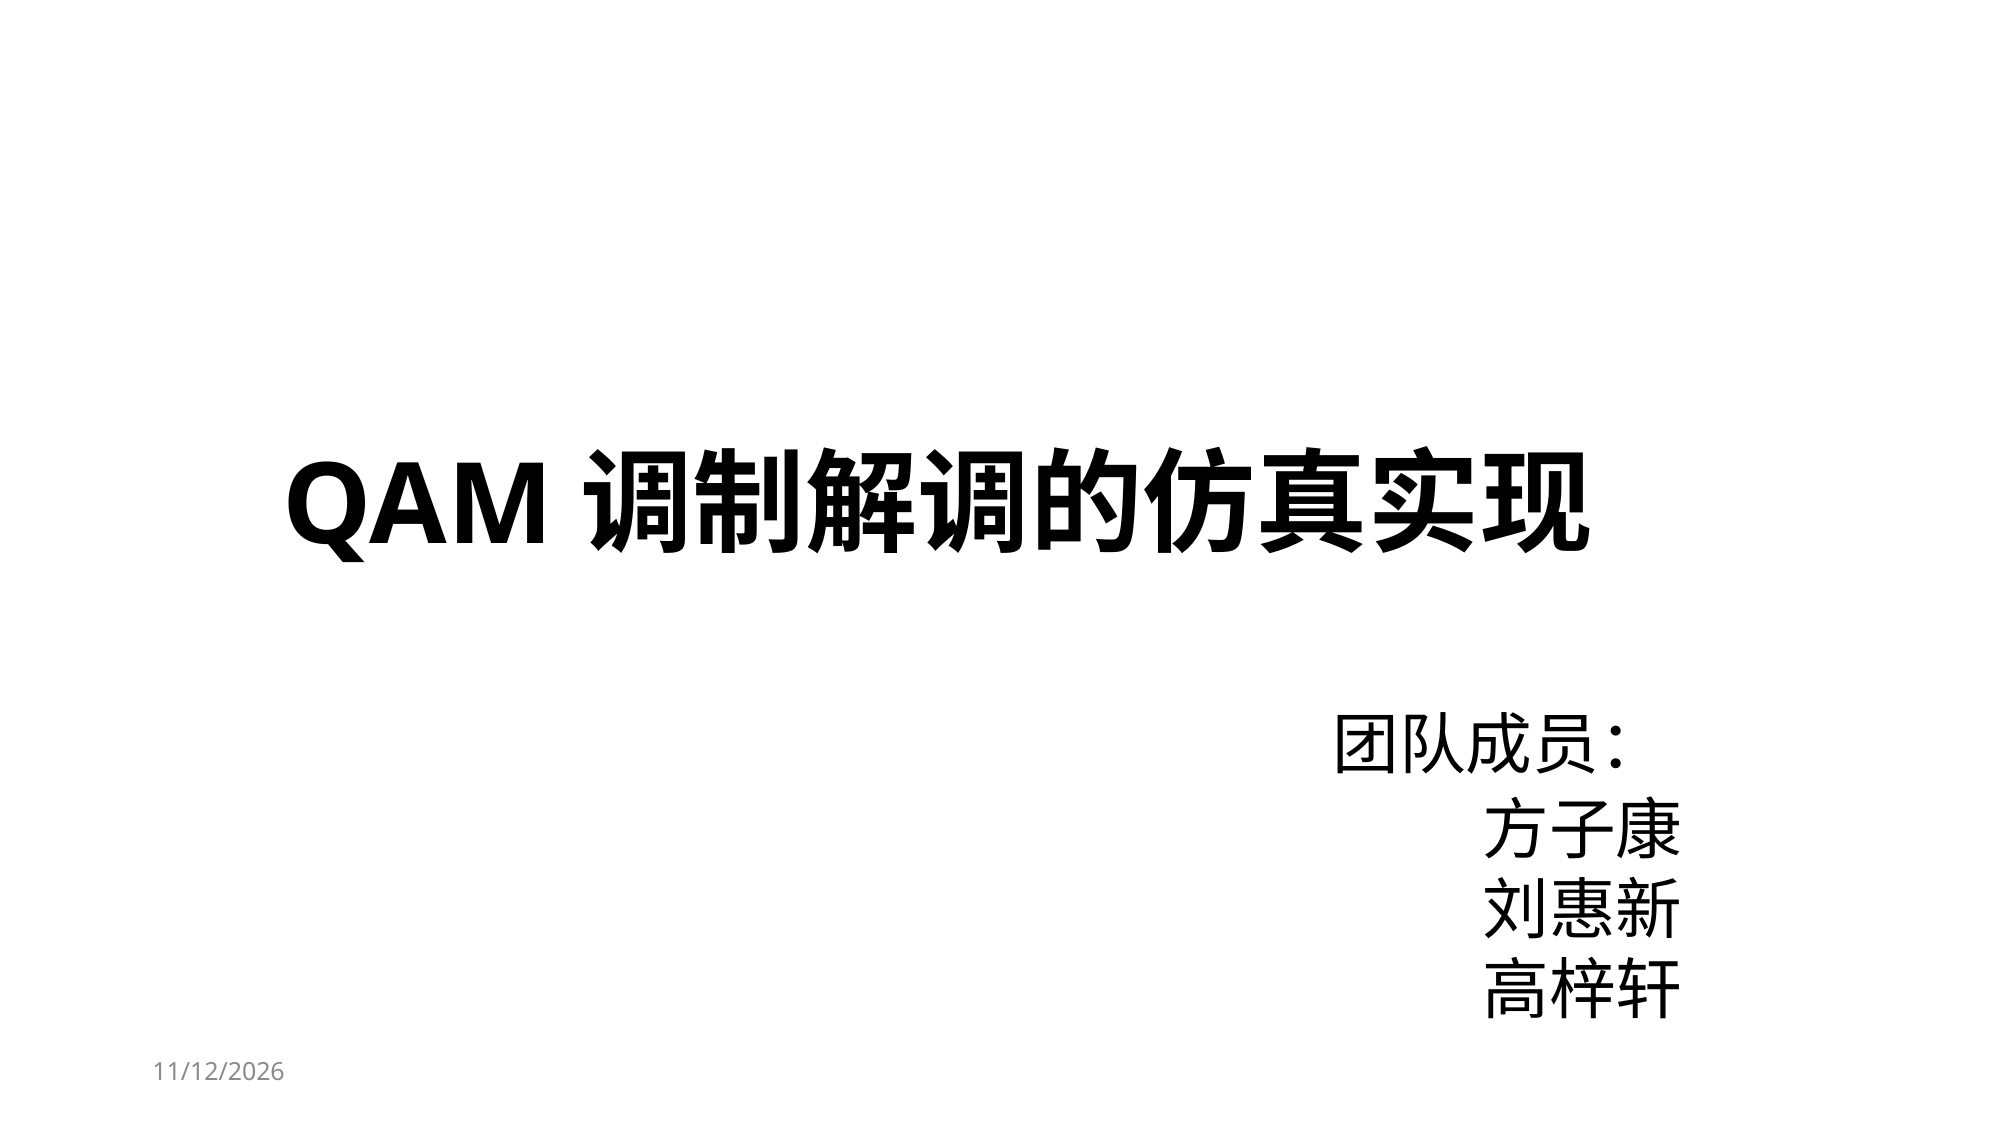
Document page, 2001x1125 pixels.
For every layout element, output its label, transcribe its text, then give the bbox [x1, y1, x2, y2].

text_box QAM调制解调的仿真实现 团队成员： 方子康 刘惠新 高梓轩 [267, 424, 2000, 1034]
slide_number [137, 1042, 588, 1103]
